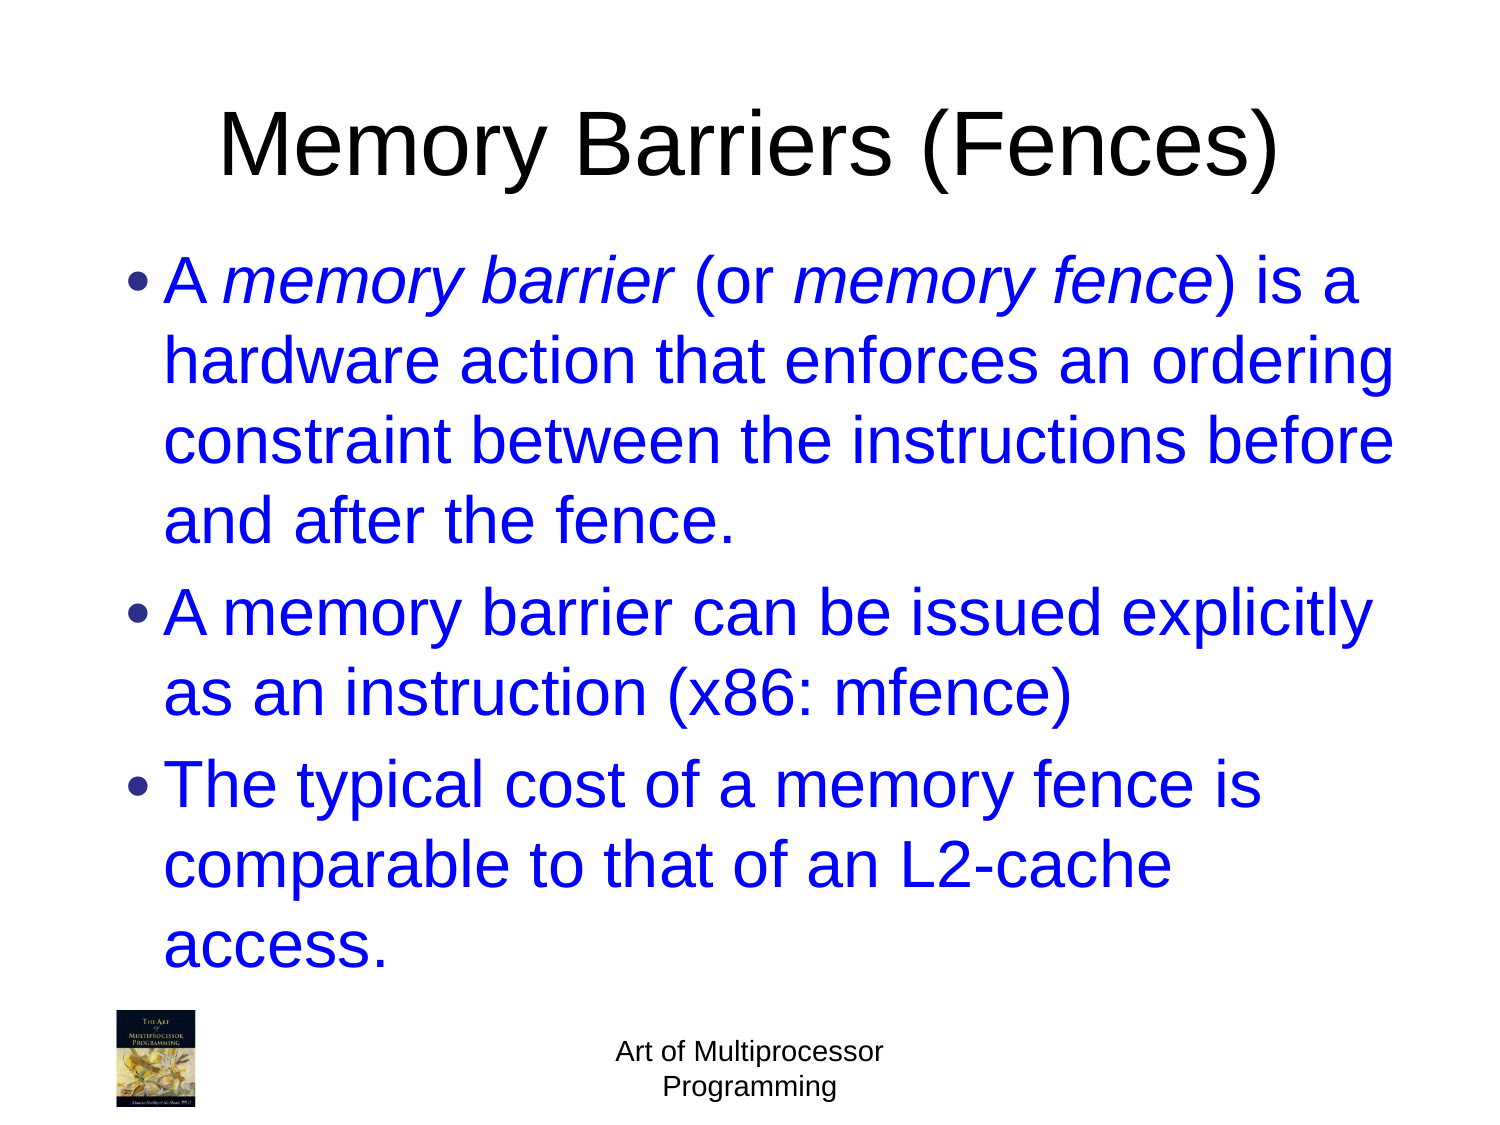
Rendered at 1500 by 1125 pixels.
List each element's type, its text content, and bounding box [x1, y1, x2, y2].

title Memory Barriers (Fences) [74, 44, 1426, 233]
footer Art of Multiprocessor Programming [512, 1024, 988, 1101]
picture [107, 1010, 204, 1107]
text_box A memory barrier (or memory fence) is a hardware action that enforces an ordering constraint between the instructions before and after the fence. A memory barrier can be issued explicitly as an instruction (x86: mfence) The typical cost of a memory fence is comparable to that of an L2-cache access. [102, 229, 1420, 989]
